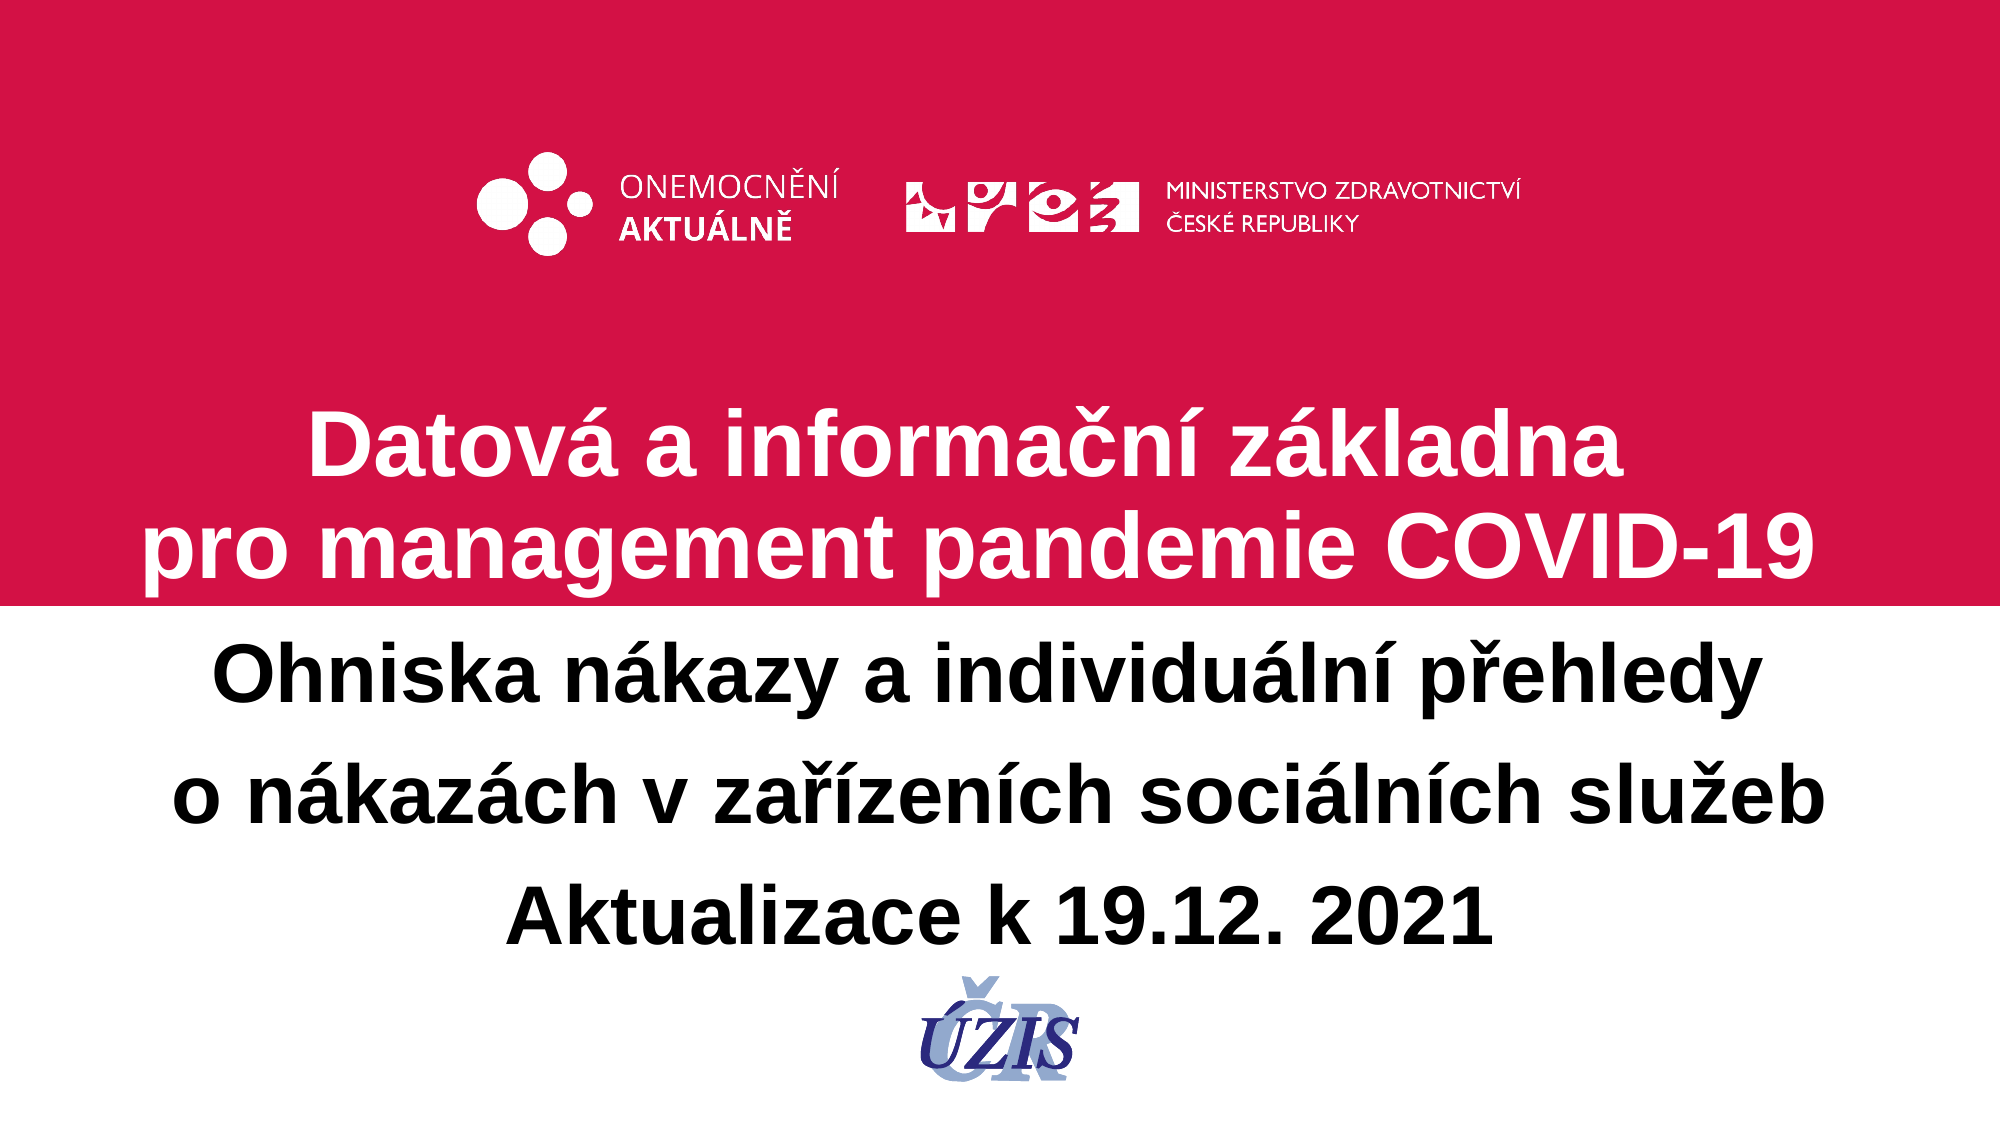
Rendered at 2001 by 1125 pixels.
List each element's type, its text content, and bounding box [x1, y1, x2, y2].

picture [476, 152, 840, 256]
title Datová a informační základna pro management pandemie COVID-19 [106, 410, 1851, 606]
subtitle Ohniska nákazy a individuální přehledy o nákazách v zařízeních sociálních služeb Aktualizace k 19.12. 2021 [13, 617, 1987, 964]
picture [904, 178, 1523, 232]
